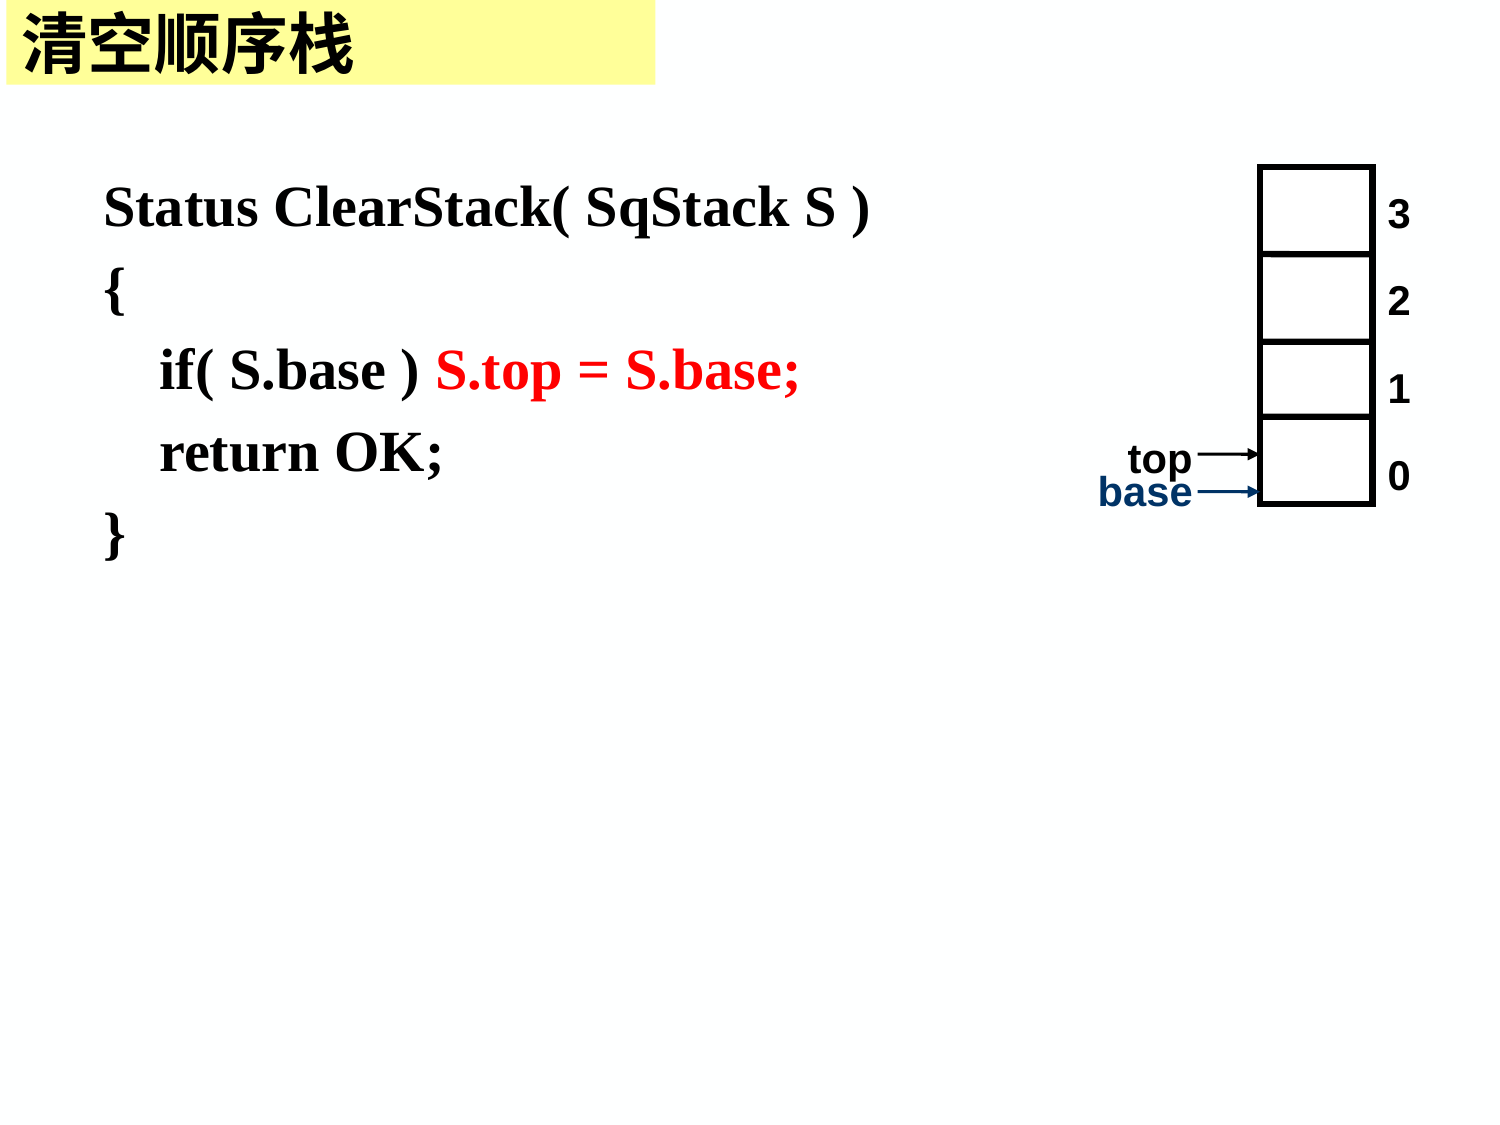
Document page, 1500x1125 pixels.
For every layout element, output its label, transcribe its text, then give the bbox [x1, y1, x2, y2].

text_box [1045, 166, 1423, 523]
text_box Status ClearStack( SqStack S ) { if( S.base ) S.top = S.base; return OK; } [88, 160, 1364, 646]
text_box 清空顺序栈 [6, 0, 656, 85]
